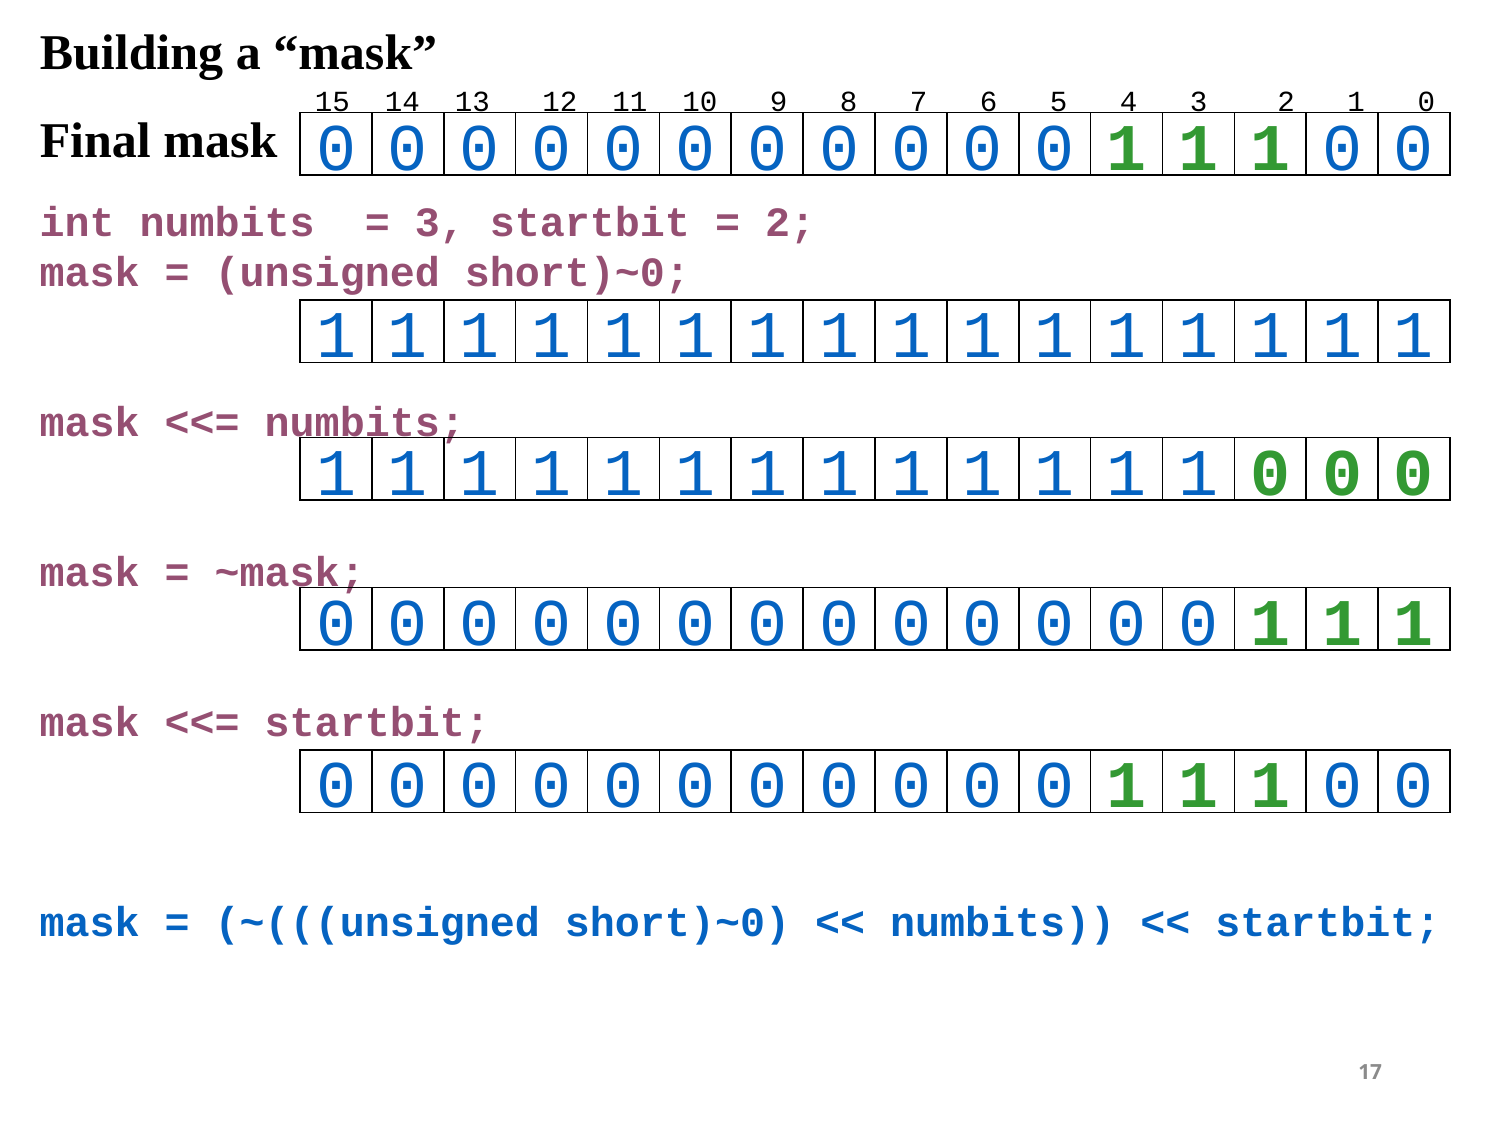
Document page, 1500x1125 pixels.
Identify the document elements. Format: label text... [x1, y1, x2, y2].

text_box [299, 299, 1450, 363]
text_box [299, 749, 1450, 813]
text_box int numbits = 3, startbit = 2; mask = (unsigned short)~0; mask <<= numbits; mask = ~mask; mask <<= startbit; mask = (~(((unsigned short)~0) << numbits)) << startbit; [24, 187, 1463, 1003]
text_box 15 14 13 12 11 10 9 8 7 6 5 4 3 2 1 0 [300, 74, 1475, 125]
slide_number 17 [1059, 1042, 1397, 1103]
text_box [299, 437, 1450, 500]
text_box Final mask [24, 99, 293, 175]
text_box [299, 112, 1450, 175]
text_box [299, 587, 1450, 650]
text_box Building a “mask” [25, 12, 453, 88]
